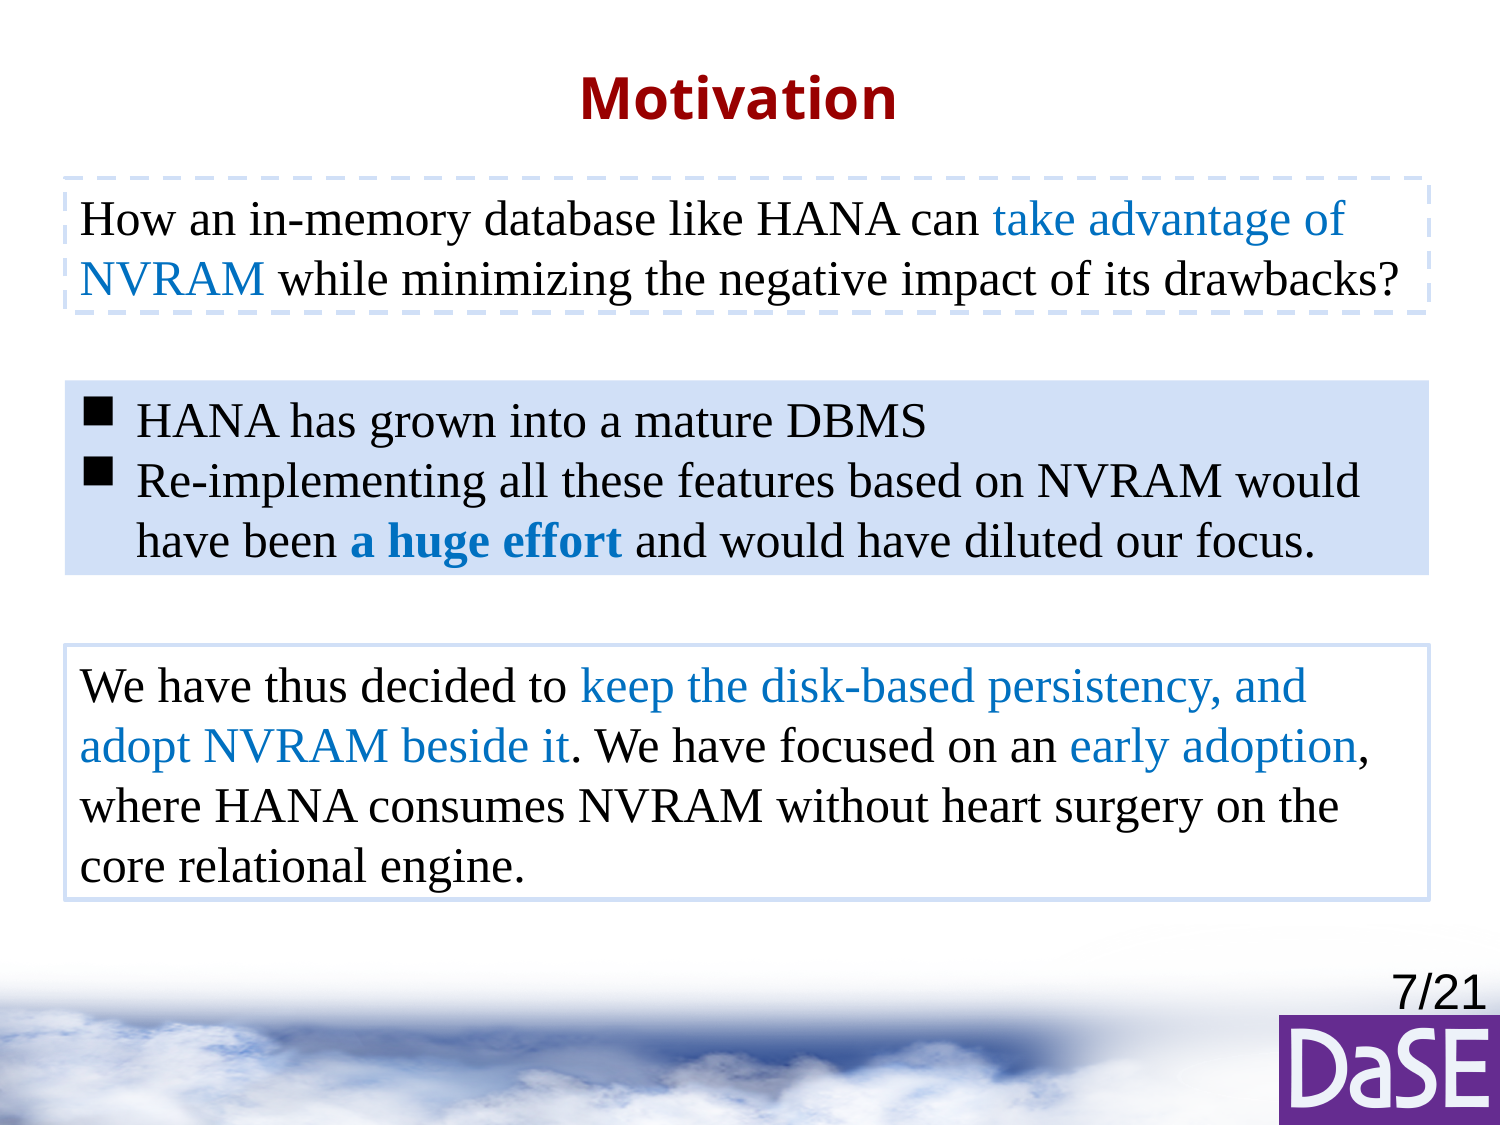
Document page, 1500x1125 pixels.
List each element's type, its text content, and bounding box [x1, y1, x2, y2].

text_box How an in-memory database like HANA can take advantage of NVRAM while minimizing the negative impact of its drawbacks? [64, 178, 1429, 313]
text_box 7/21 [1375, 952, 1500, 1008]
title Motivation [36, 30, 1441, 161]
text_box [1278, 1008, 1500, 1125]
picture [0, 924, 1500, 1125]
text_box We have thus decided to keep the disk-based persistency, and adopt NVRAM beside it. We have focused on an early adoption, where HANA consumes NVRAM without heart surgery on the core relational engine. [64, 645, 1429, 900]
text_box HANA has grown into a mature DBMS Re-implementing all these features based on NVRAM would have been a huge effort and would have diluted our focus. [64, 380, 1429, 576]
